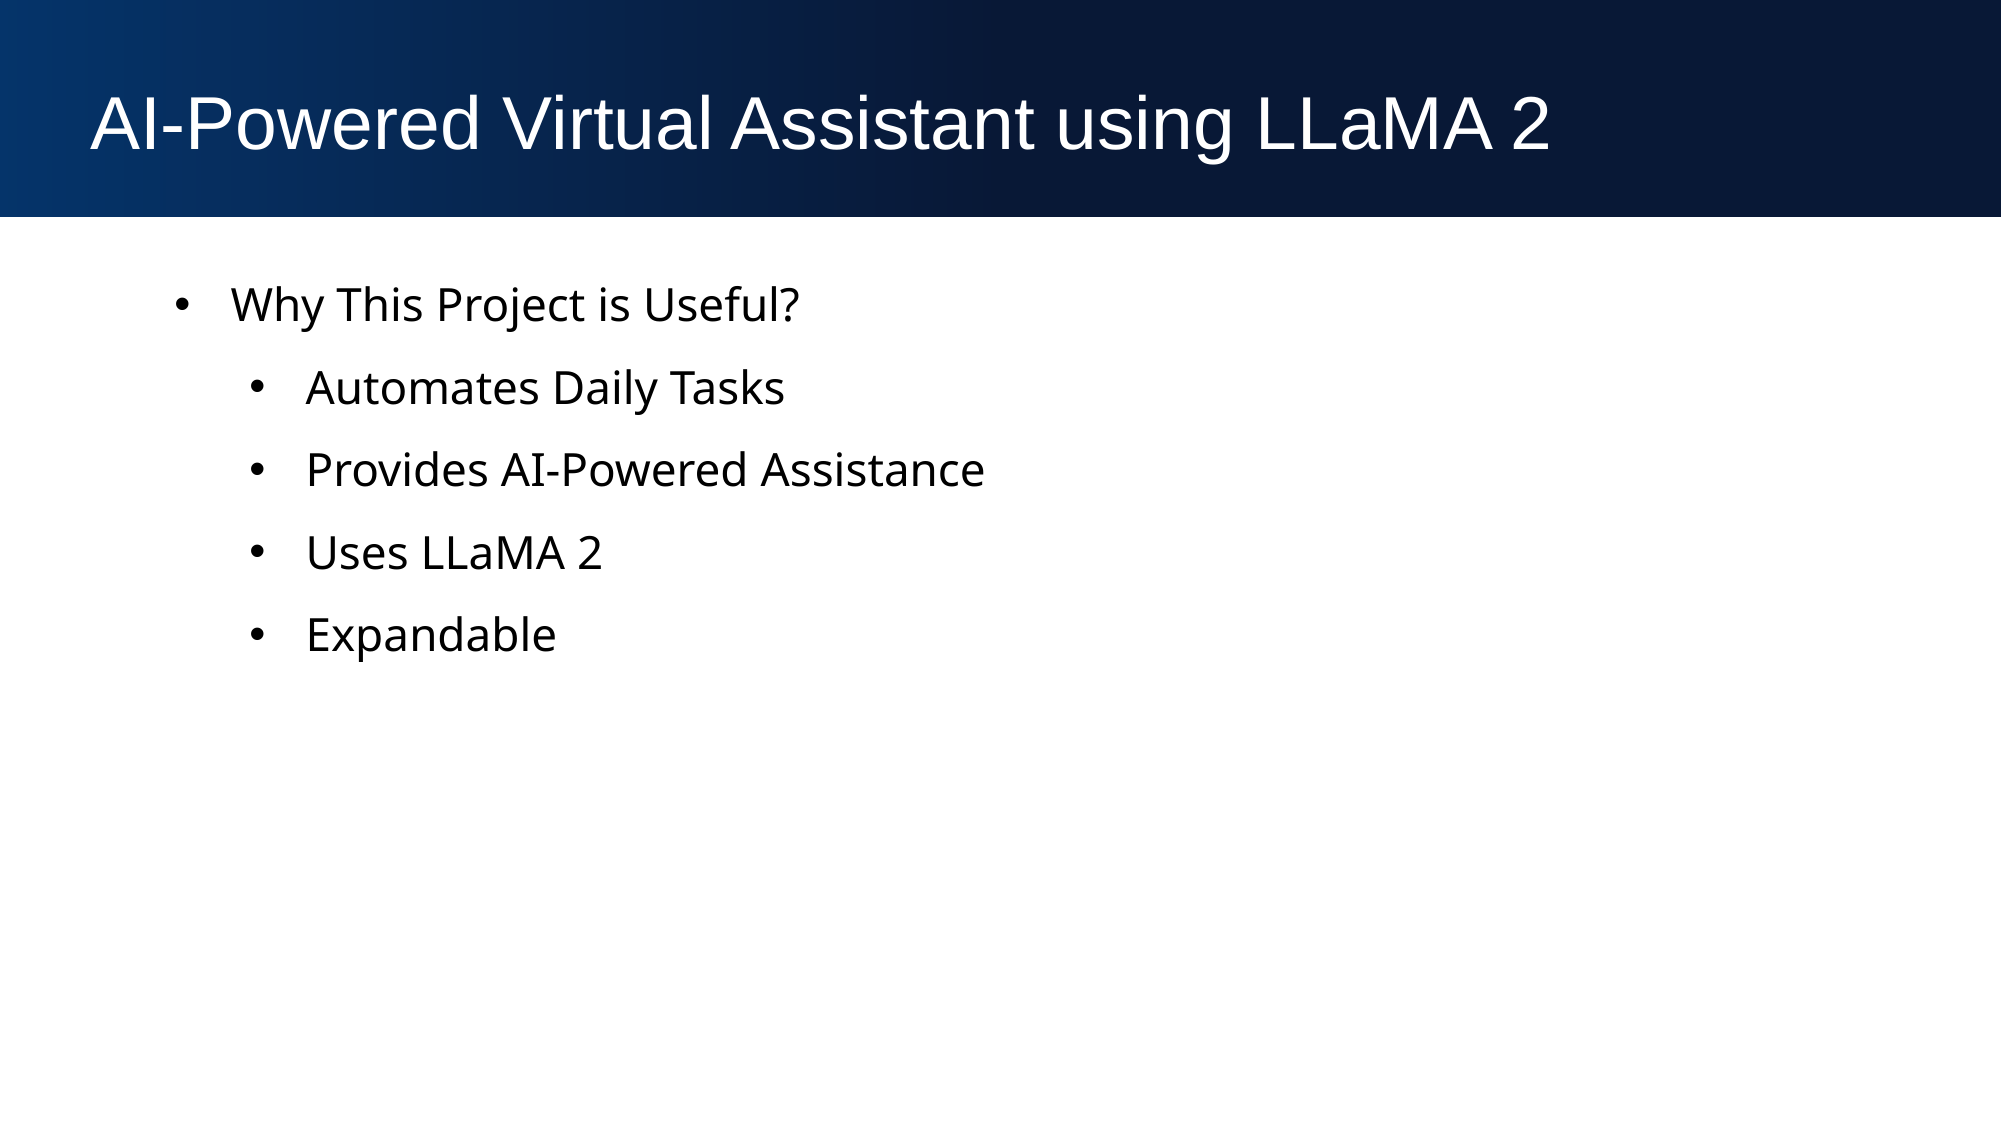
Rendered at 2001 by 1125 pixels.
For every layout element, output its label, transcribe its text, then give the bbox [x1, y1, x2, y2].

text_box [0, 0, 2000, 217]
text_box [81, 70, 1926, 179]
text_box Why This Project is Useful? Automates Daily Tasks Provides AI-Powered Assistance Uses LLaMA 2 Expandable [82, 241, 1925, 669]
